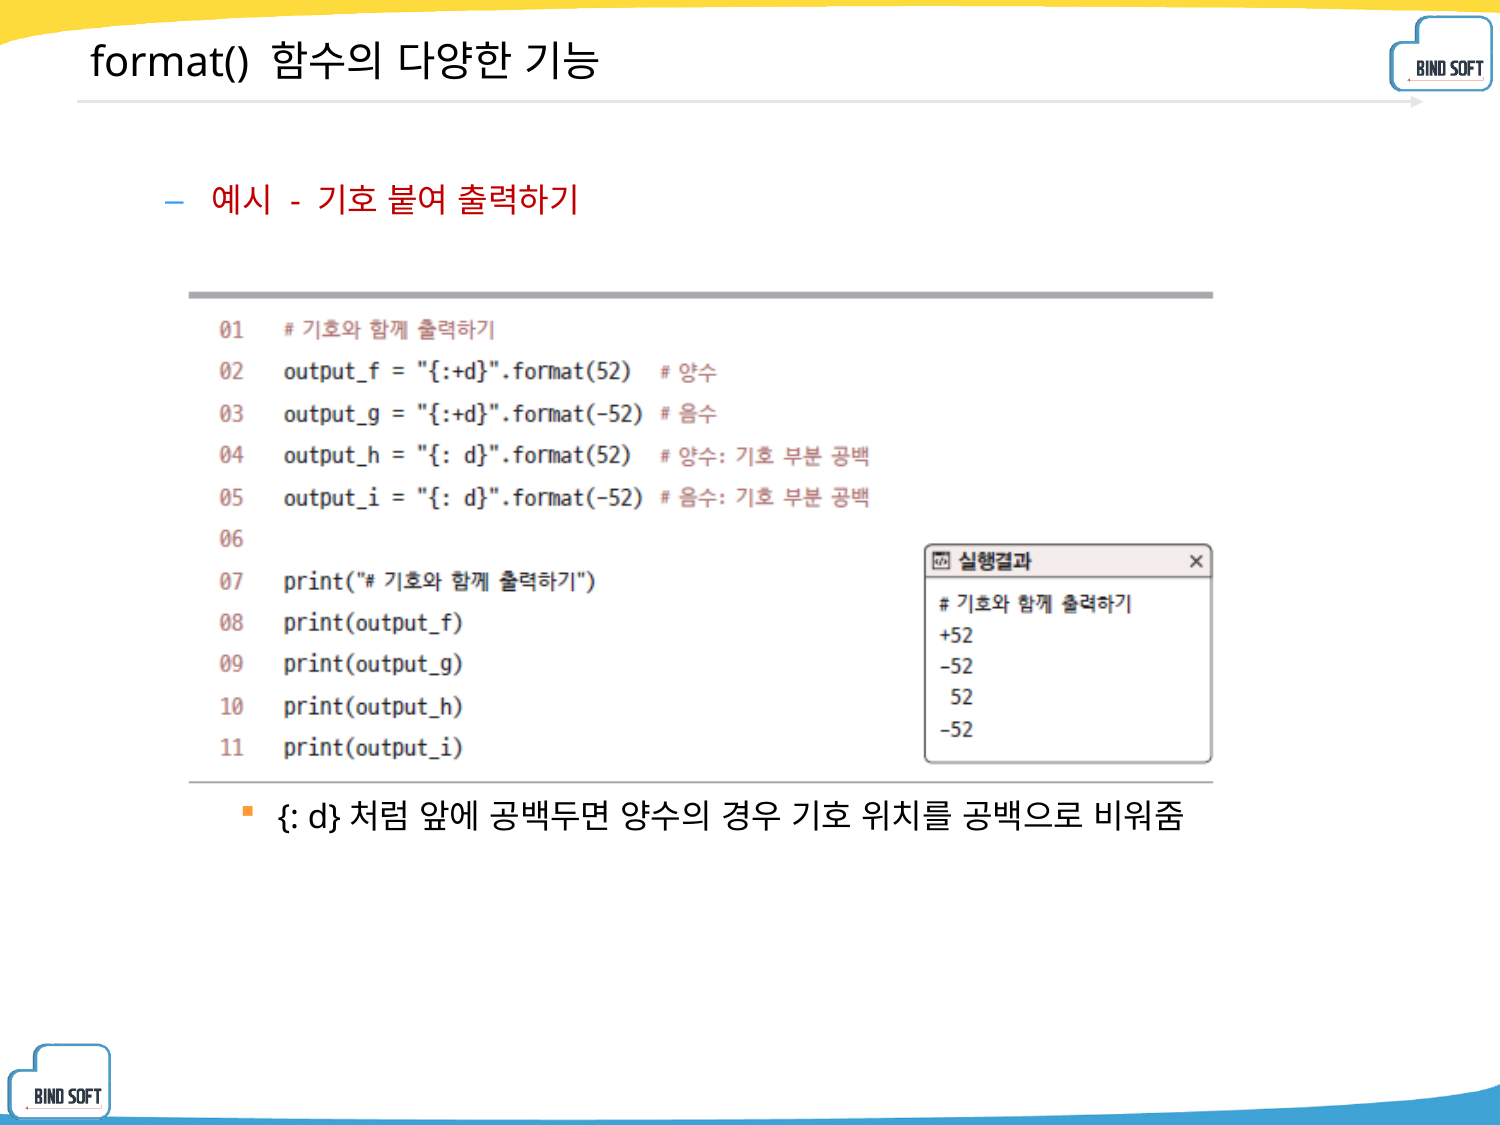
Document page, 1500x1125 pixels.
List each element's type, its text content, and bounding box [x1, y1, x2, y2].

title format() 함수의 다양한 기능 [75, 11, 1425, 108]
picture [183, 286, 1222, 792]
picture [0, 0, 1500, 96]
list 예시 - 기호 붙여 출력하기 {:+d} 앞에 + 기호 추가하면 양수의 경우 + 붙여줌 {: d}처럼 앞에 공백두면 양수의 경우 기호 위치를 공백으로 비워줌 [75, 152, 1425, 1055]
picture [0, 1003, 1500, 1125]
